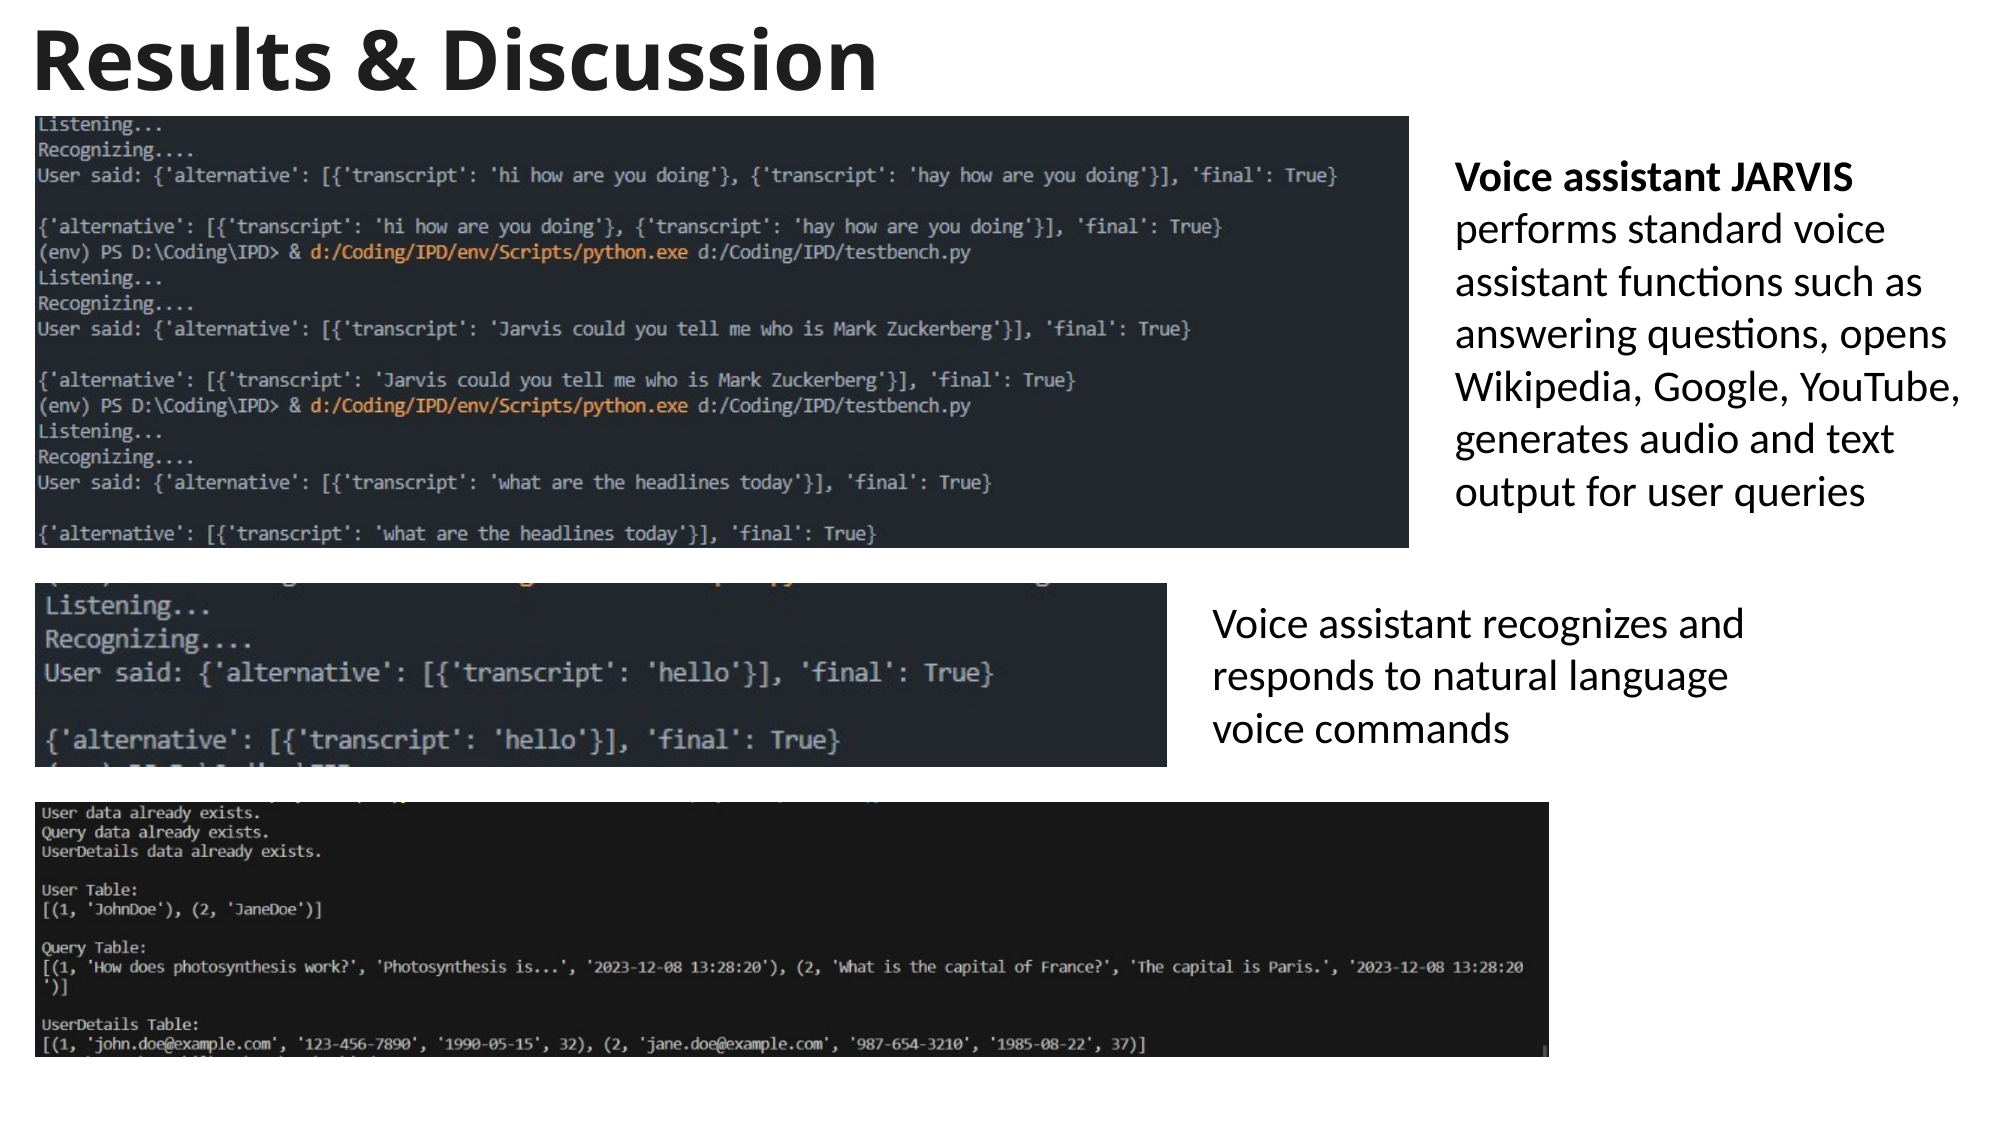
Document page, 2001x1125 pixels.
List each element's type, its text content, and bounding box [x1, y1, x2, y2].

text_box Results & Discussion [15, 0, 1256, 115]
picture [35, 583, 1167, 767]
picture [35, 802, 1549, 1058]
picture [35, 116, 1409, 548]
text_box Voice assistant recognizes and responds to natural language voice commands [1197, 587, 1838, 760]
text_box Voice assistant JARVIS performs standard voice assistant functions such as answering questions, opens Wikipedia, Google, YouTube, generates audio and text output for user queries [1440, 140, 1980, 523]
